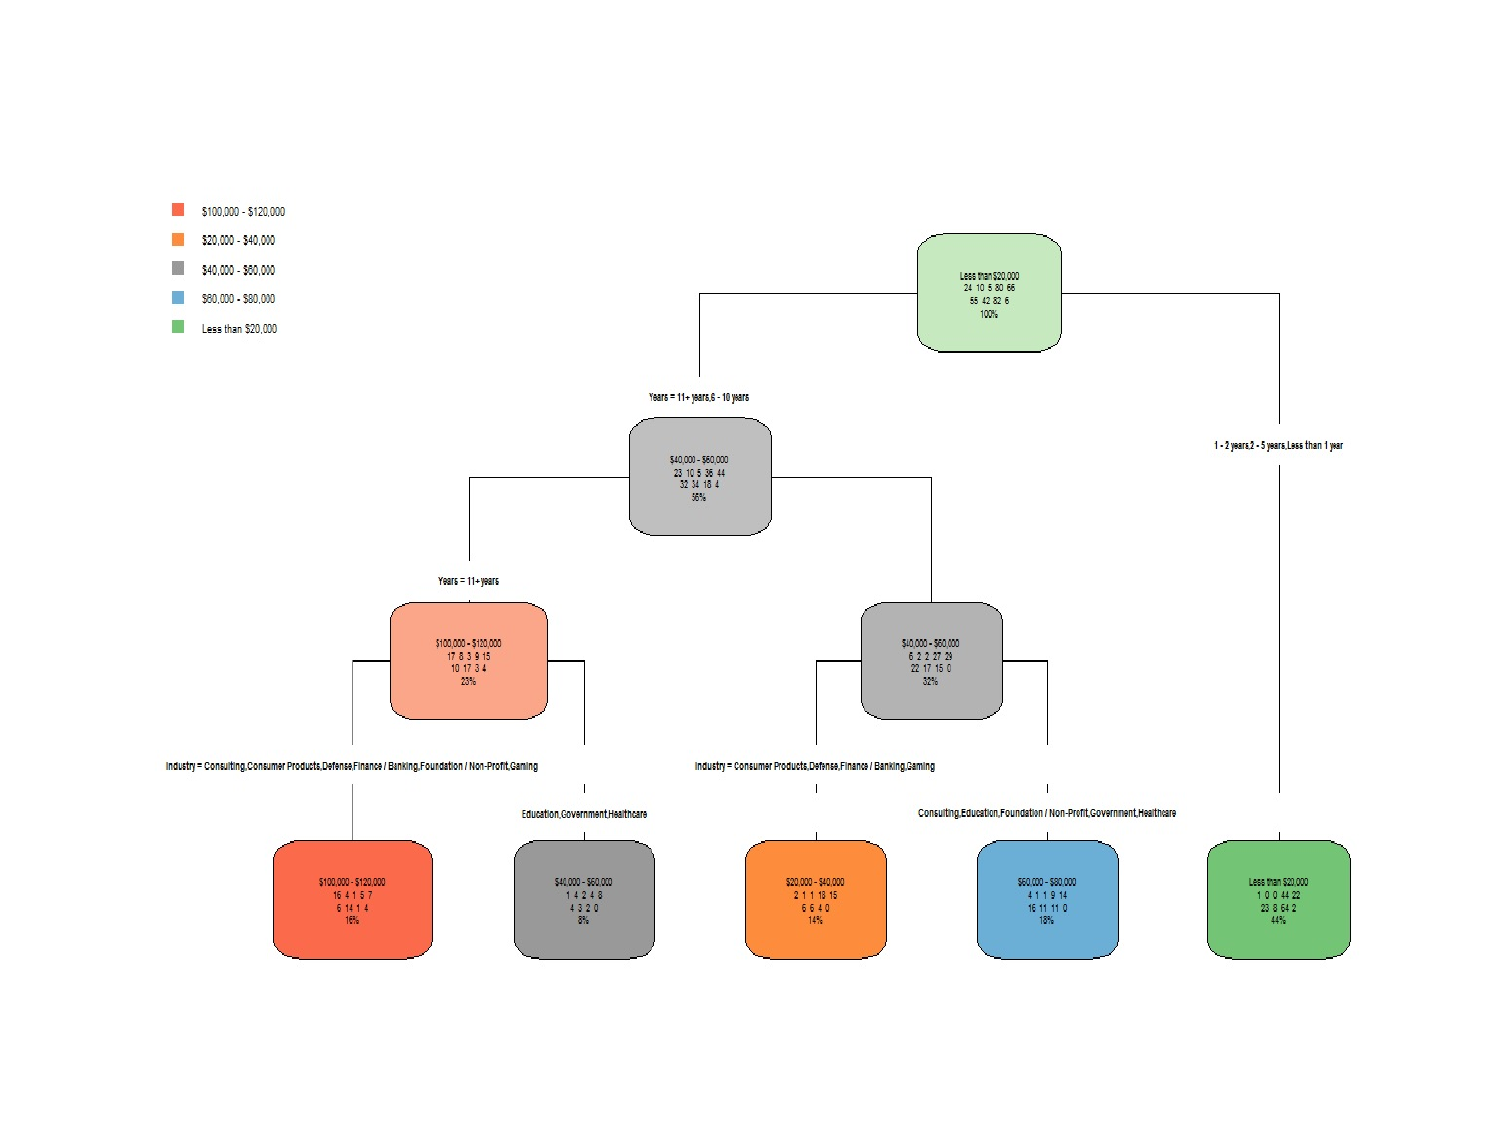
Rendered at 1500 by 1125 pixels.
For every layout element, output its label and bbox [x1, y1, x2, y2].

picture [139, 146, 1378, 998]
